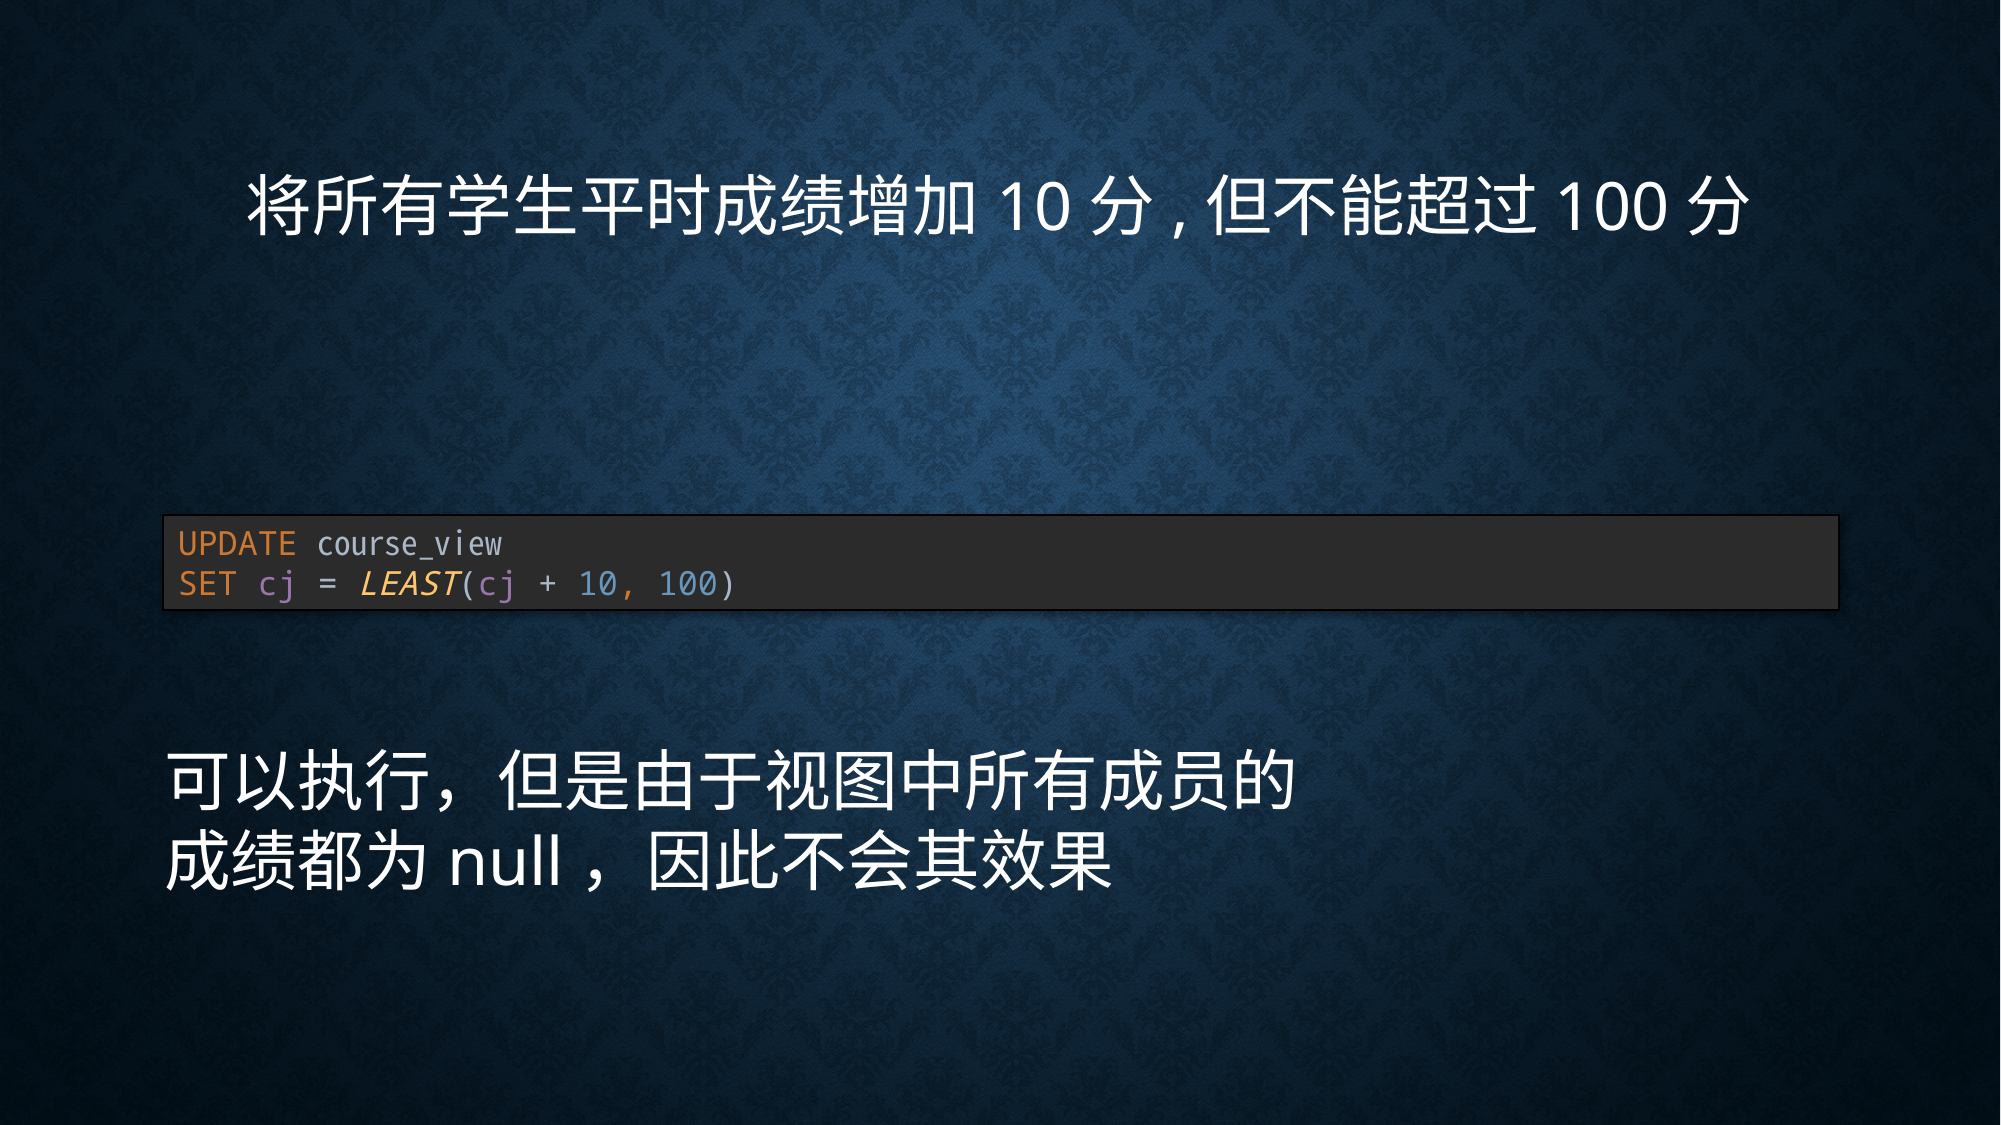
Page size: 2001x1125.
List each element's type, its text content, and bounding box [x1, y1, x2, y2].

title 将所有学生平时成绩增加10分,但不能超过100分 [149, 99, 1849, 318]
text_box 可以执行，但是由于视图中所有成员的成绩都为null，因此不会其效果 [149, 731, 1340, 906]
text_box UPDATE course_view SET cj = LEAST(cj + 10, 100) [162, 515, 1839, 610]
